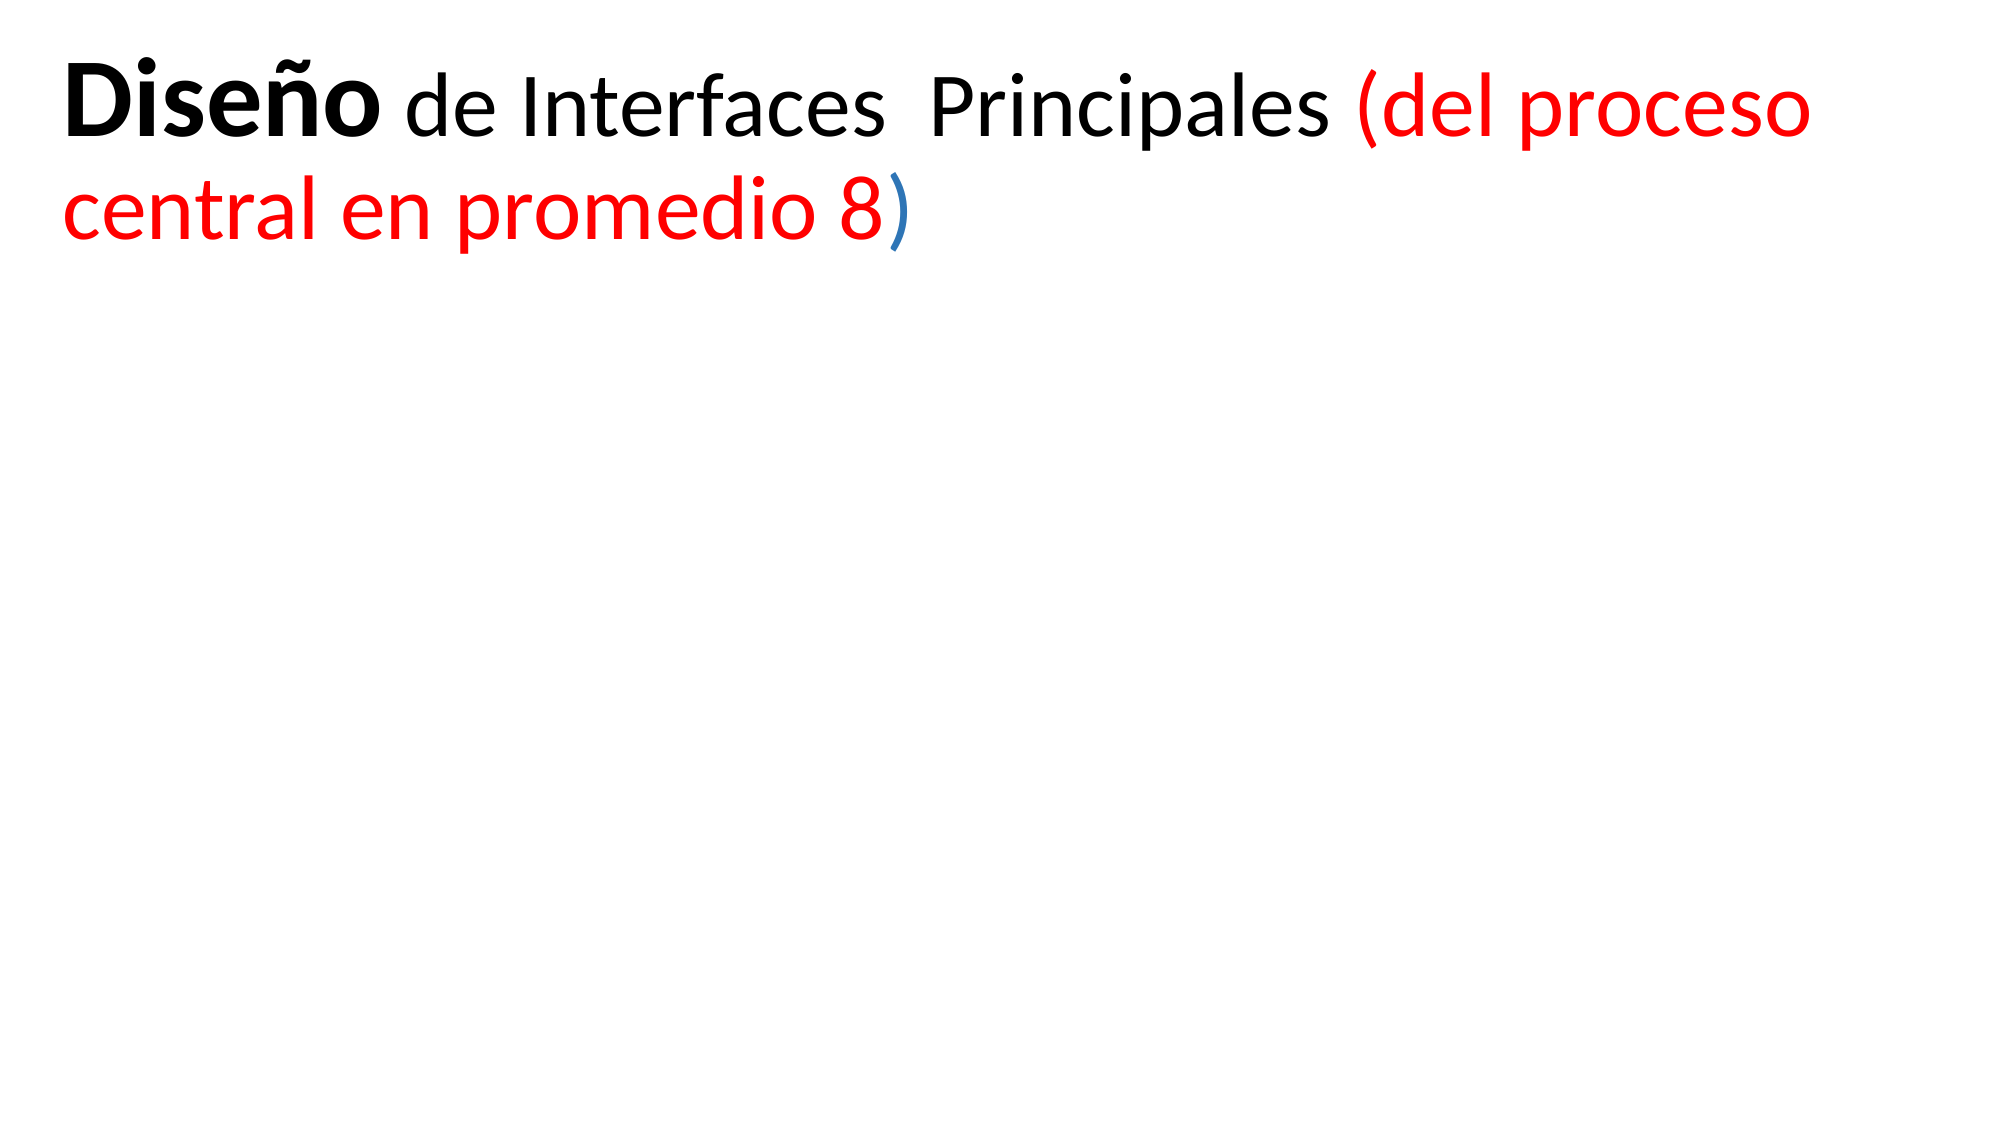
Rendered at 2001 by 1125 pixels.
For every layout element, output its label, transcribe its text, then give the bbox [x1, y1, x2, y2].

title Diseño de Interfaces Principales (del proceso central en promedio 8) [47, 59, 1948, 239]
